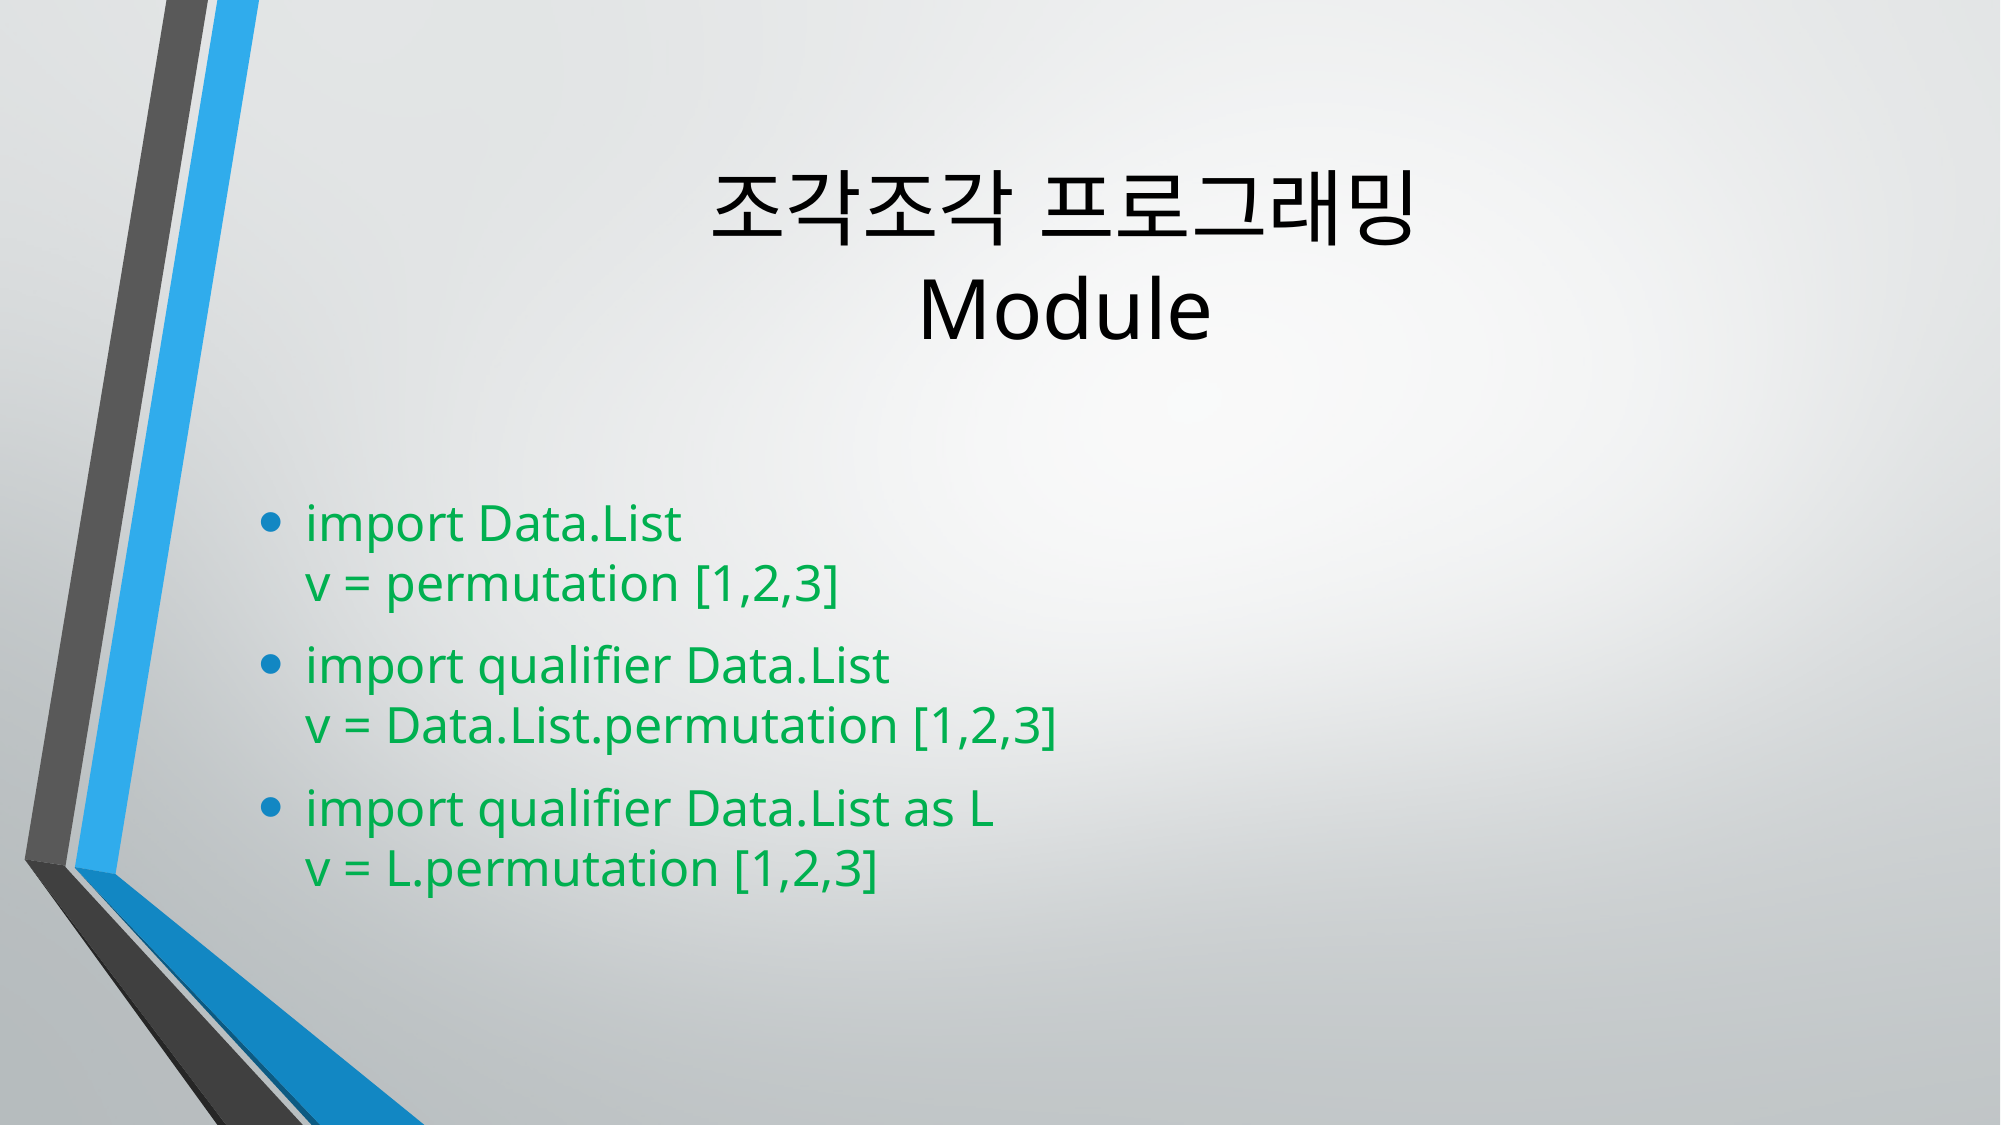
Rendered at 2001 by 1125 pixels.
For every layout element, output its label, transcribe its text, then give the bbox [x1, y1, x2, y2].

list import Data.List v = permutation [1,2,3] import qualifier Data.List v = Data.List.permutation [1,2,3] import qualifier Data.List as L v = L.permutation [1,2,3] [243, 437, 1887, 950]
title 조각조각 프로그래밍 Module [243, 112, 1887, 400]
